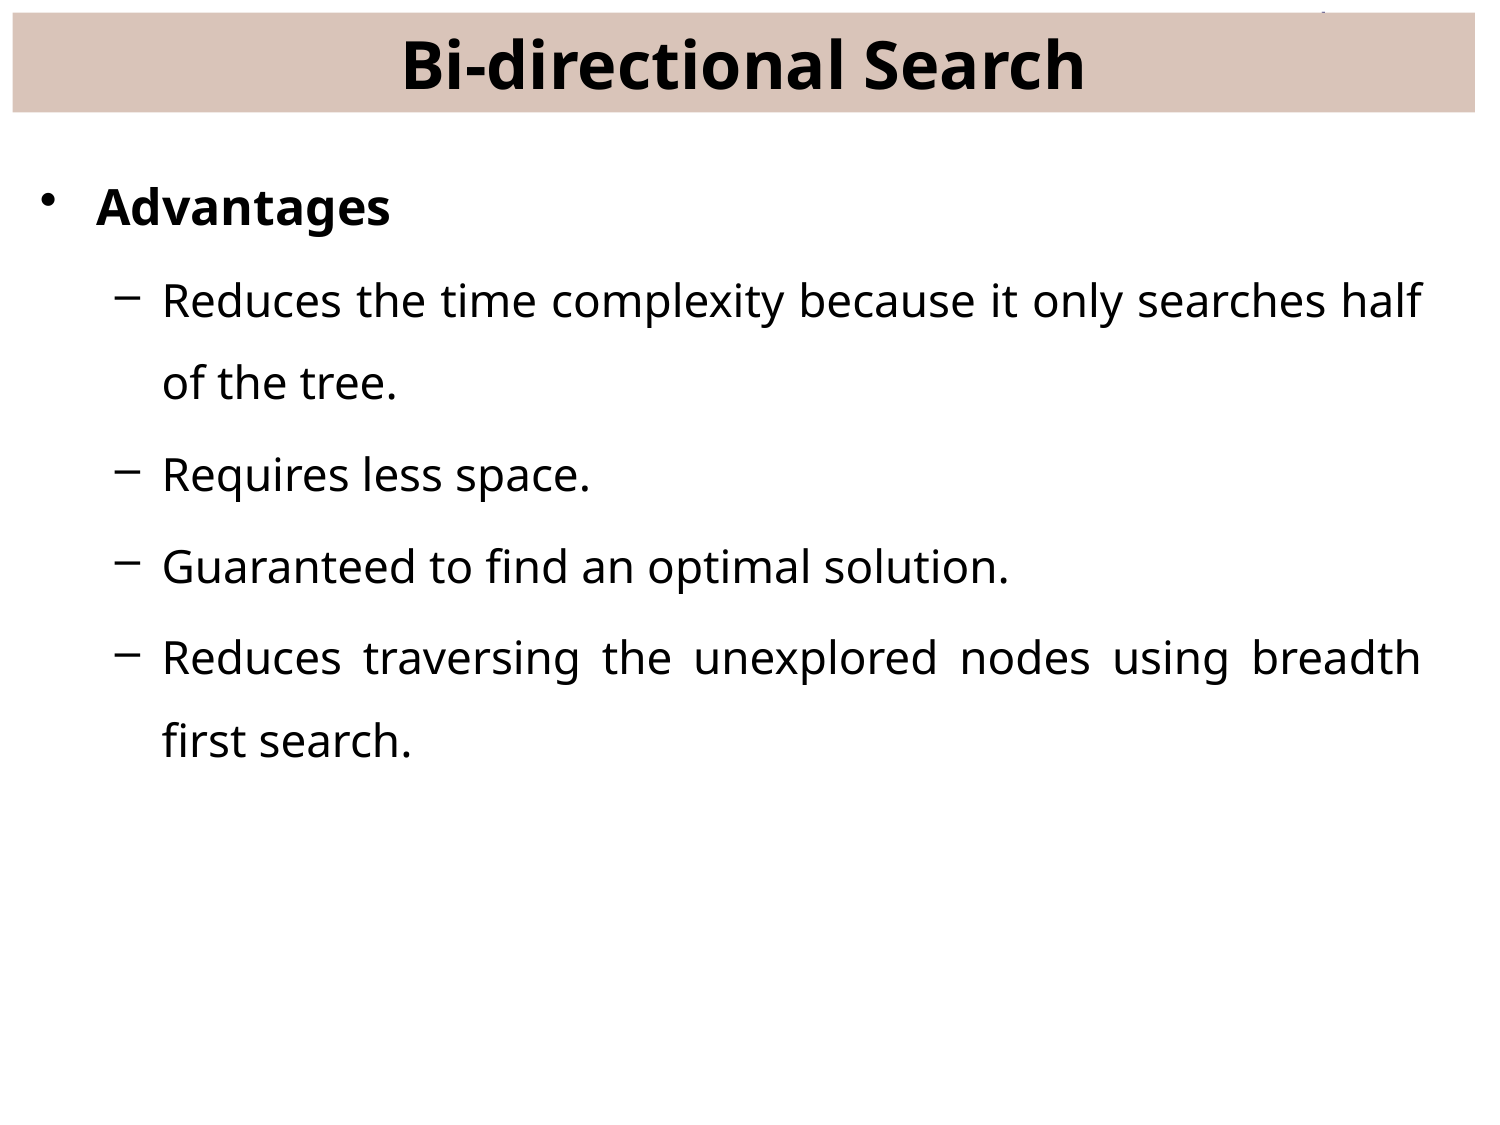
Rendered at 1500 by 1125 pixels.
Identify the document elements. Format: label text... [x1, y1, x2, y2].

title Bi-directional Search [11, 11, 1476, 113]
list Advantages Reduces the time complexity because it only searches half of the tree. Requires less space. Guaranteed to find an optimal solution. Reduces traversing the unexplored nodes using breadth first search. [24, 149, 1438, 1088]
